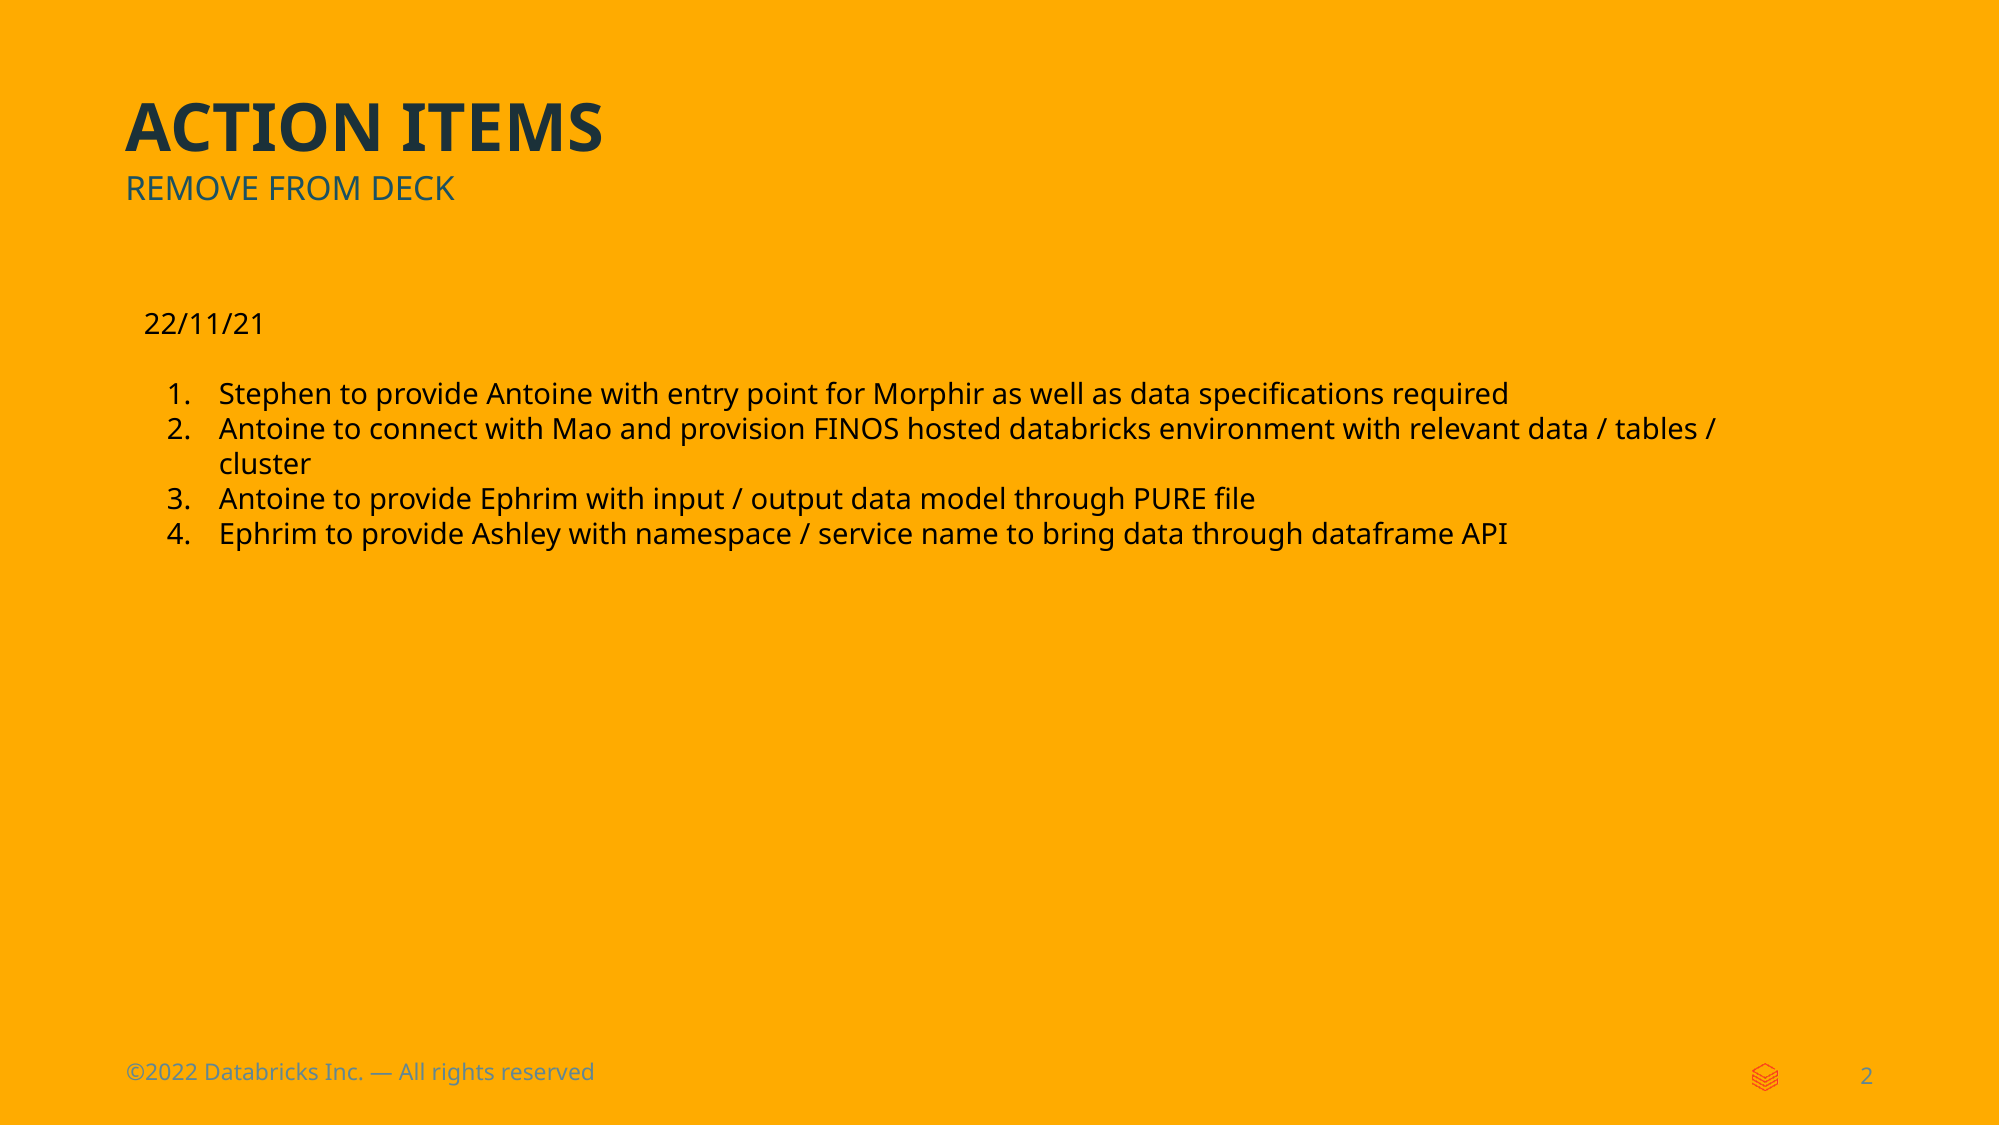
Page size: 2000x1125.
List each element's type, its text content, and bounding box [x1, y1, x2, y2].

title ACTION ITEMS [125, 88, 1874, 171]
slide_number 2 [1820, 1061, 1874, 1093]
text_box 22/11/21 Stephen to provide Antoine with entry point for Morphir as well as data specifications required Antoine to connect with Mao and provision FINOS hosted databricks environment with relevant data / tables / cluster Antoine to provide Ephrim with input / output data model through PURE file Ephrim to provide Ashley with namespace / service name to bring data through dataframe API [128, 290, 1828, 566]
picture [1749, 1061, 1781, 1093]
subtitle REMOVE FROM DECK [125, 171, 1874, 225]
